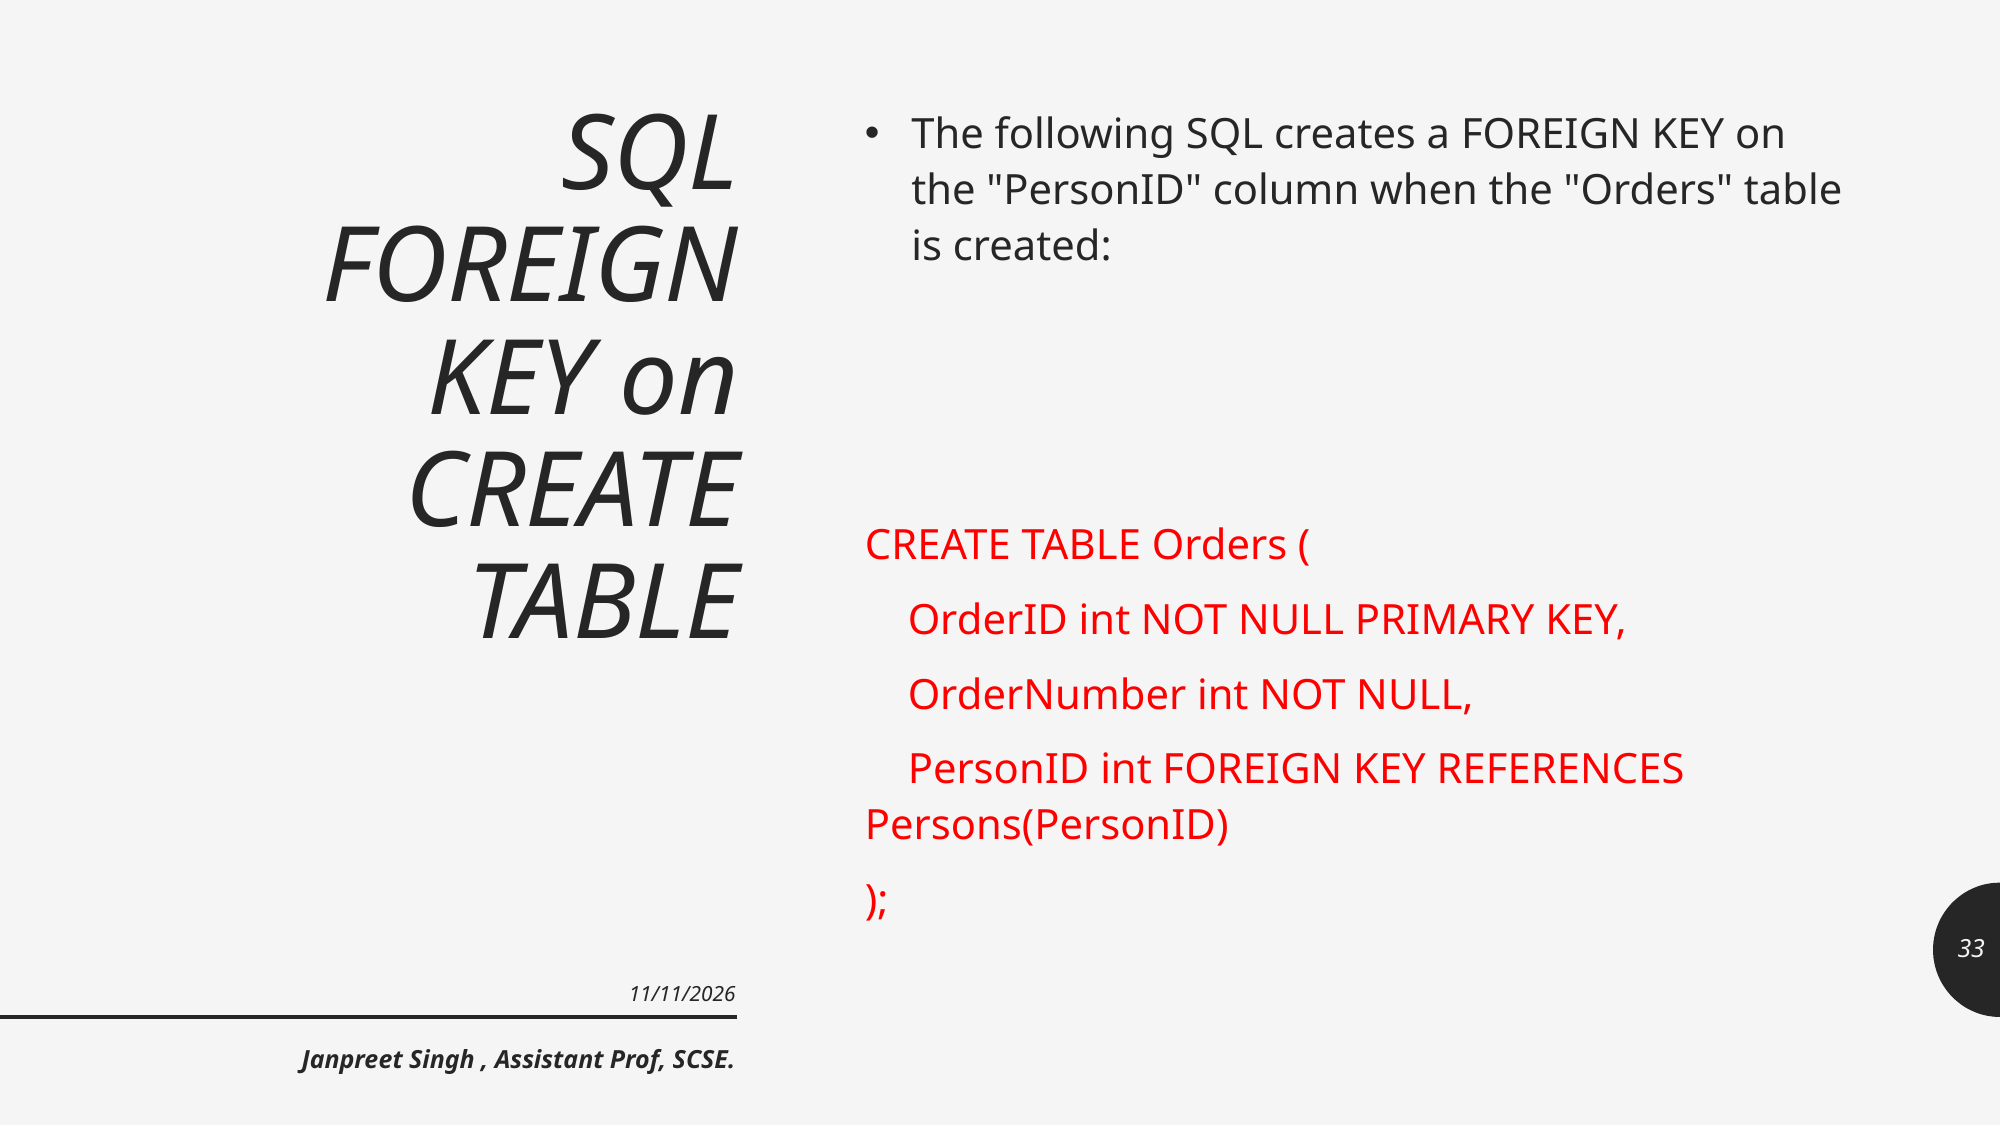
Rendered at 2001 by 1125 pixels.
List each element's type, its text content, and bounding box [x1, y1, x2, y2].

title SQL FOREIGN KEY on CREATE TABLE [125, 91, 754, 905]
footer Janpreet Singh , Assistant Prof, SCSE. [125, 1035, 751, 1096]
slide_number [125, 972, 751, 1033]
slide_number 33 [1933, 919, 2000, 980]
list The following SQL creates a FOREIGN KEY on the "PersonID" column when the "Orders" table is created: CREATE TABLE Orders ( OrderID int NOT NULL PRIMARY KEY, OrderNumber int NOT NULL, PersonID int FOREIGN KEY REFERENCES Persons(PersonID) ); [849, 93, 1875, 1022]
